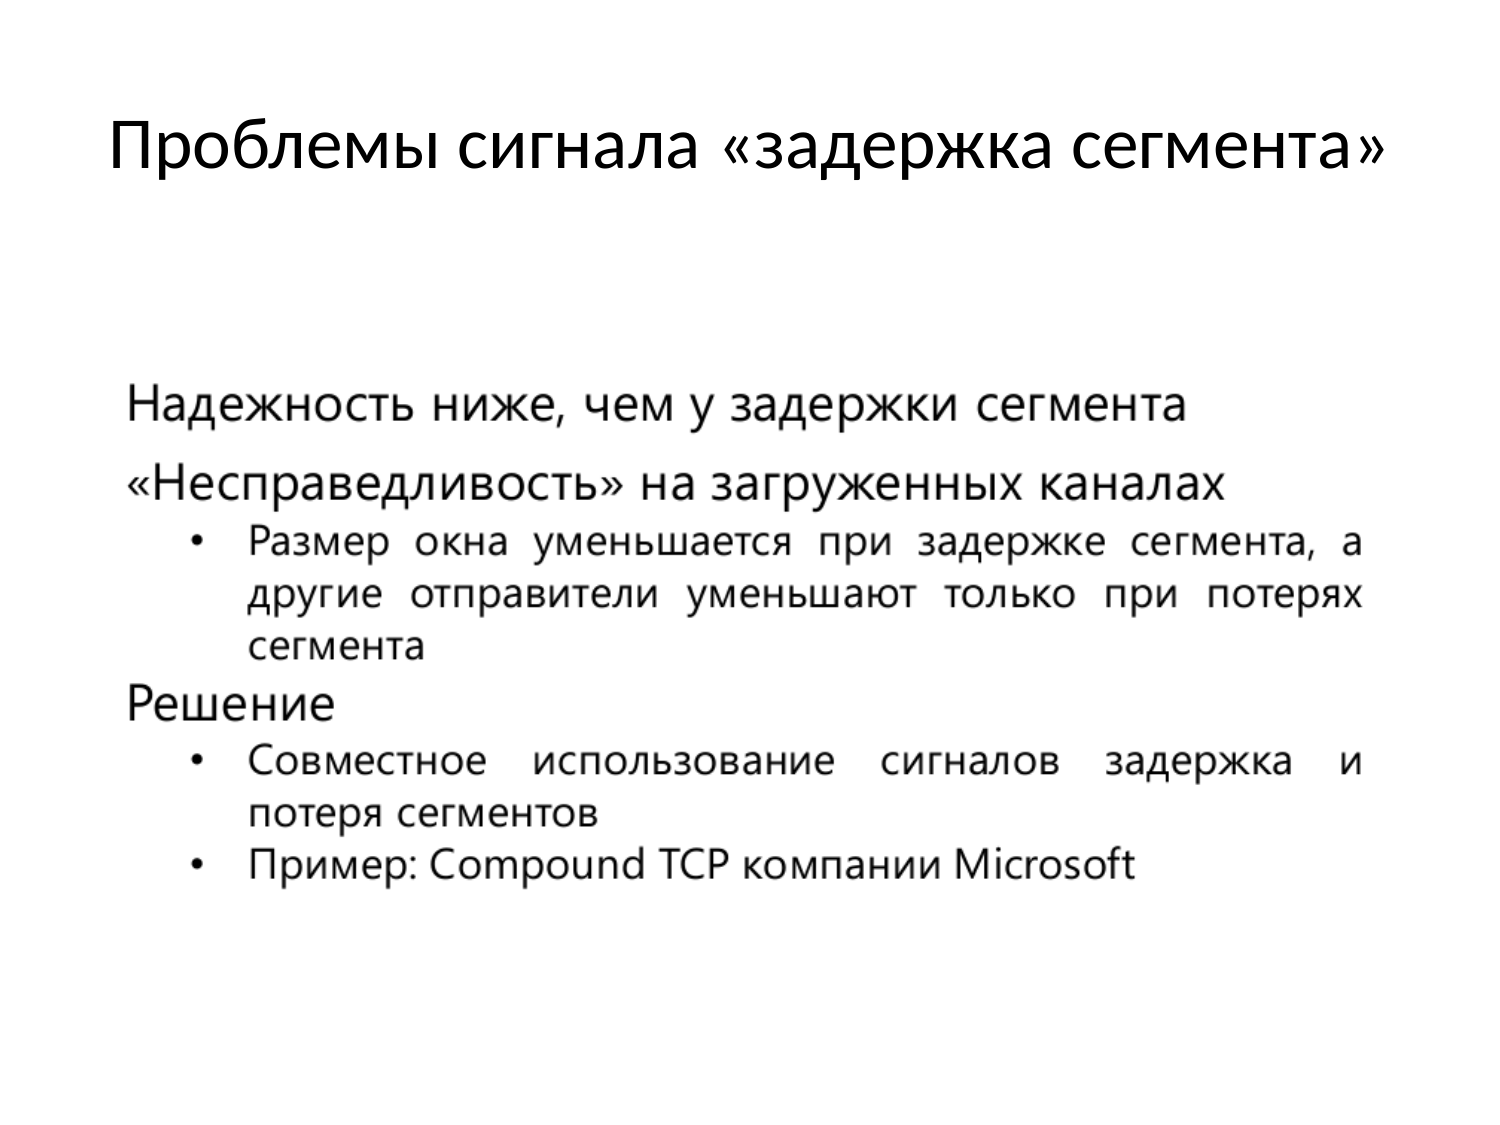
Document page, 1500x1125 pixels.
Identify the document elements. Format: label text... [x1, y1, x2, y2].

title Проблемы сигнала «задержка сегмента» [75, 45, 1425, 233]
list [74, 315, 1426, 952]
